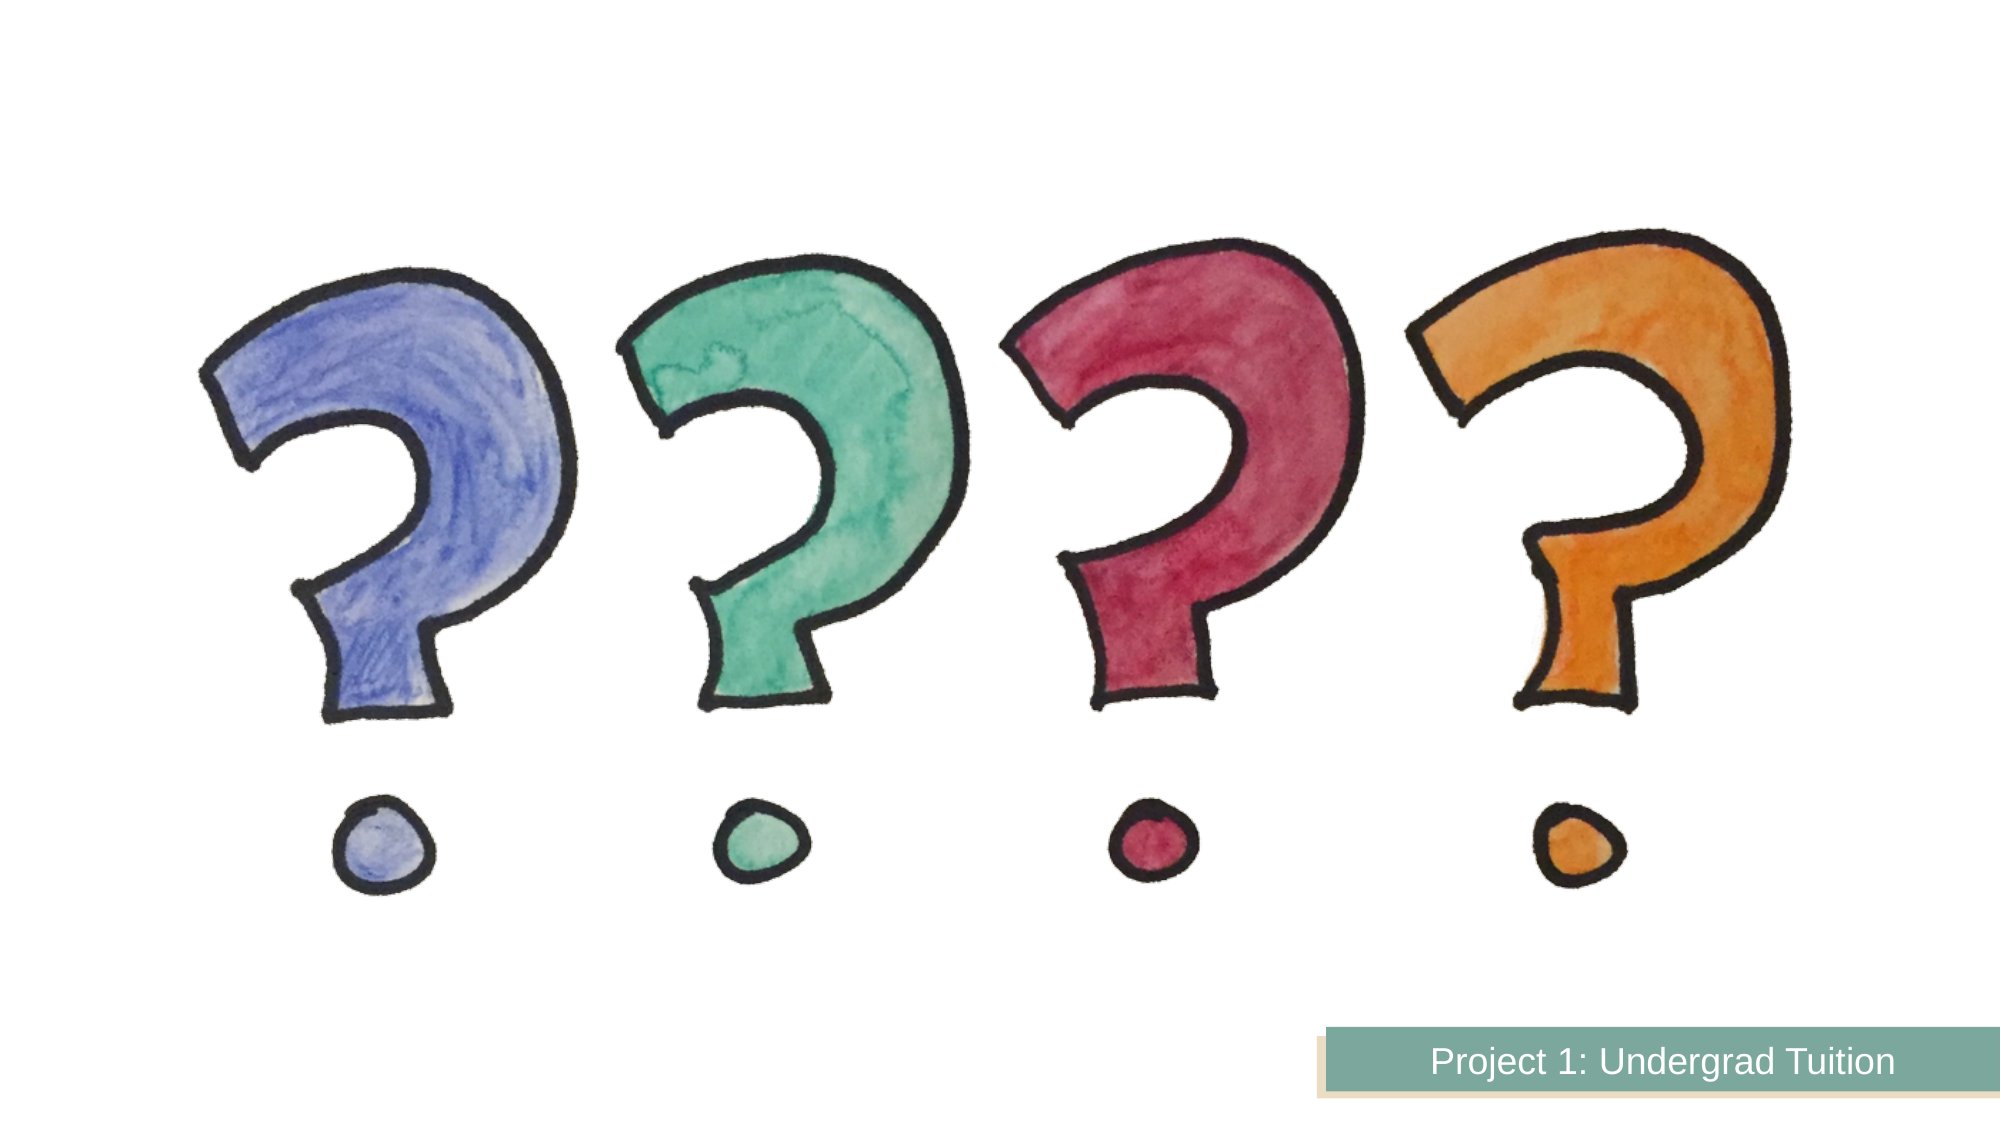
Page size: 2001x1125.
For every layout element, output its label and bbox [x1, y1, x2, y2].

picture [0, 152, 2000, 972]
